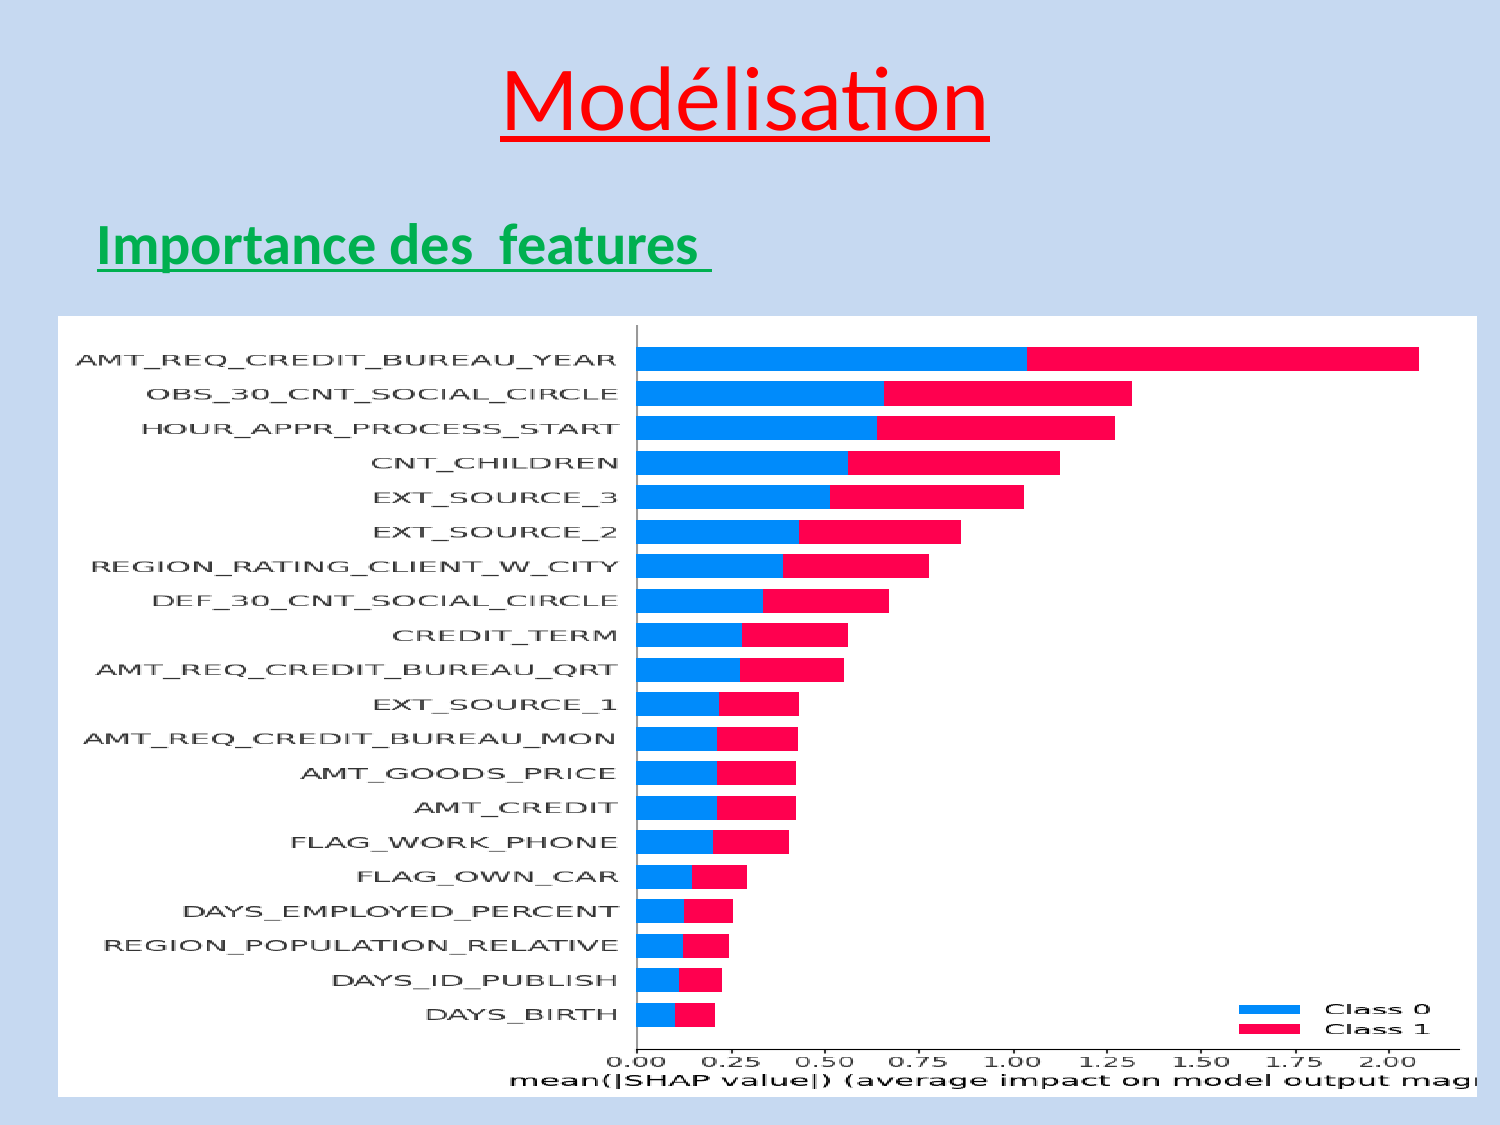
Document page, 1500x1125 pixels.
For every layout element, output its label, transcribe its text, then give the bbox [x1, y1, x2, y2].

text_box Importance des features [82, 199, 914, 284]
title Modélisation [70, 0, 1421, 188]
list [58, 316, 1477, 1098]
